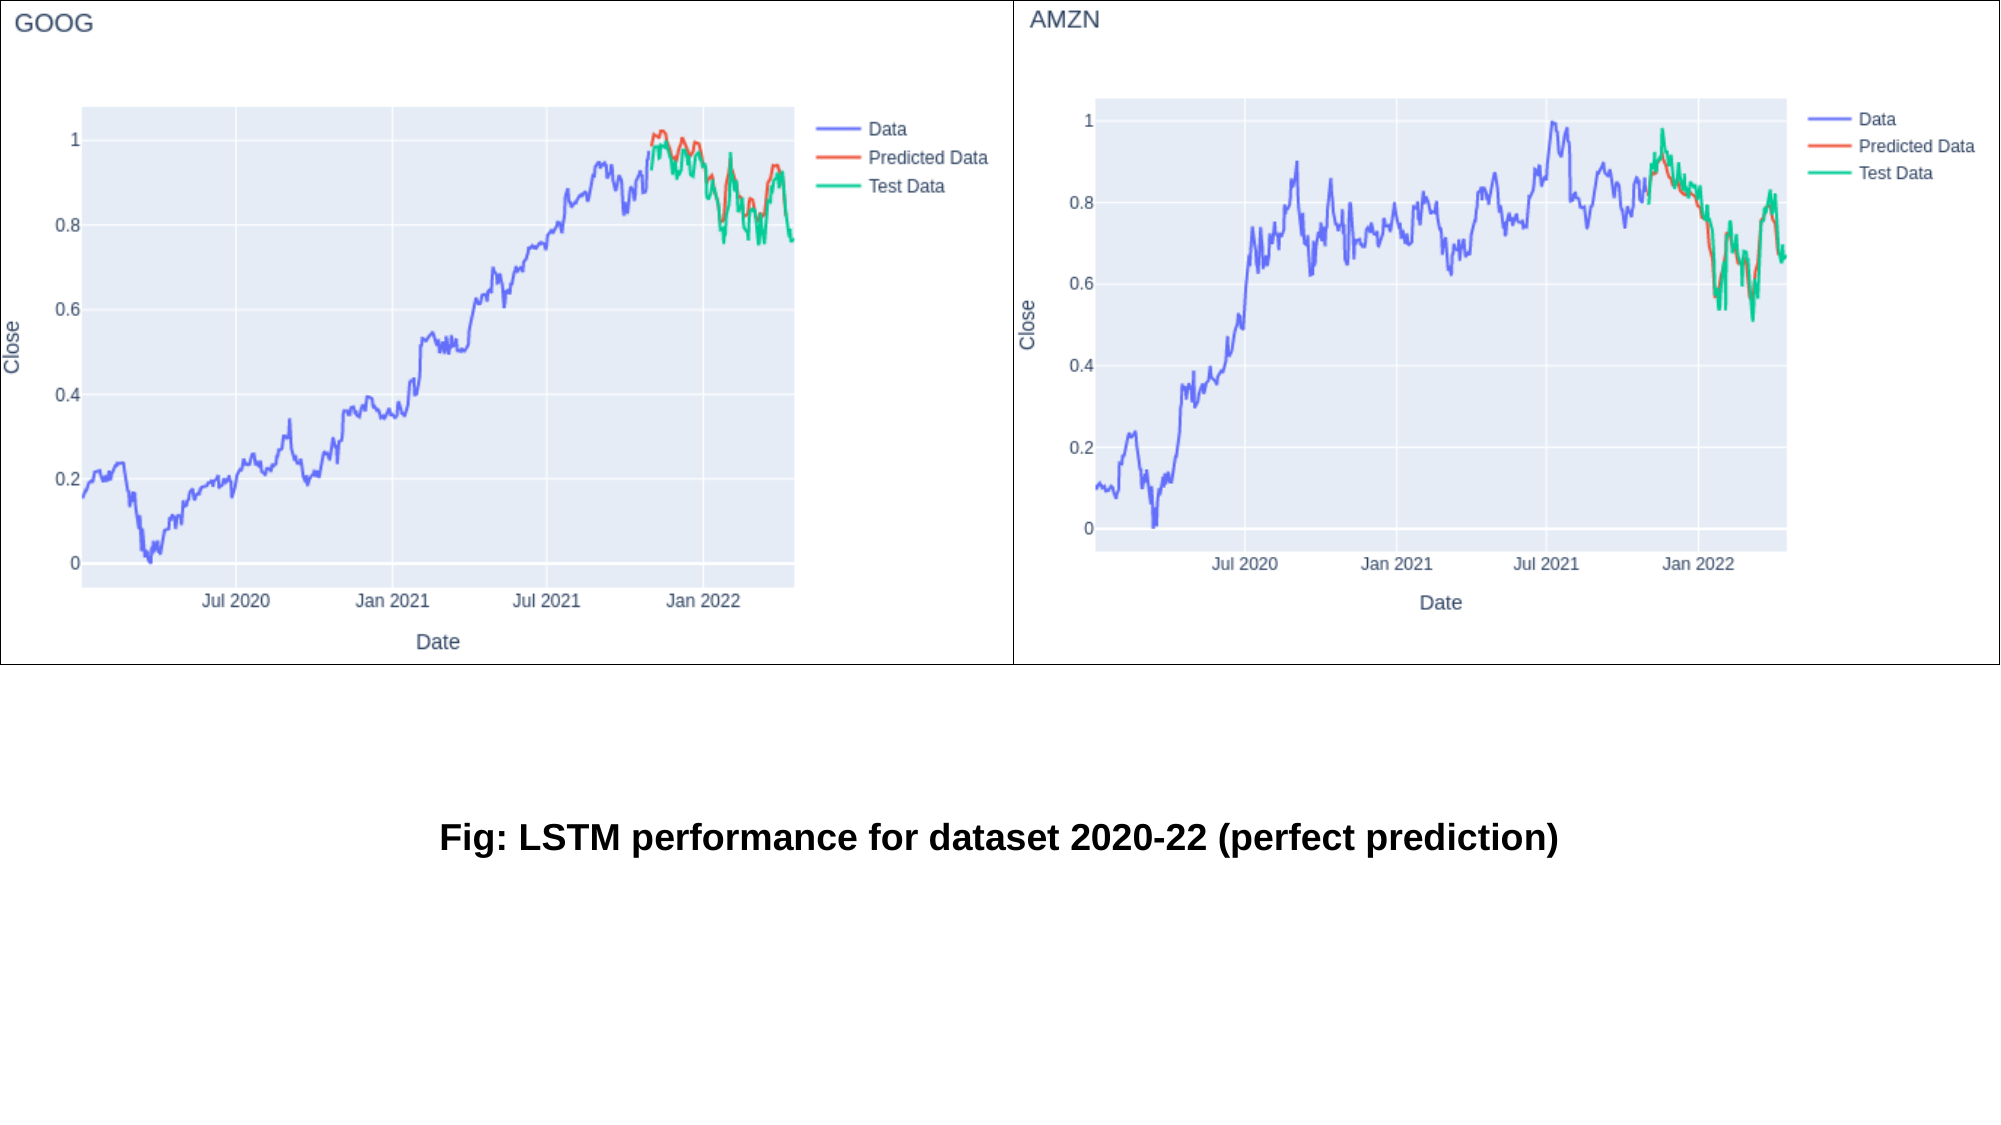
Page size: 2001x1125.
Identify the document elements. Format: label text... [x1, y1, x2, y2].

picture [0, 0, 2000, 665]
text_box Fig: LSTM performance for dataset 2020-22 (perfect prediction) [424, 805, 1576, 911]
